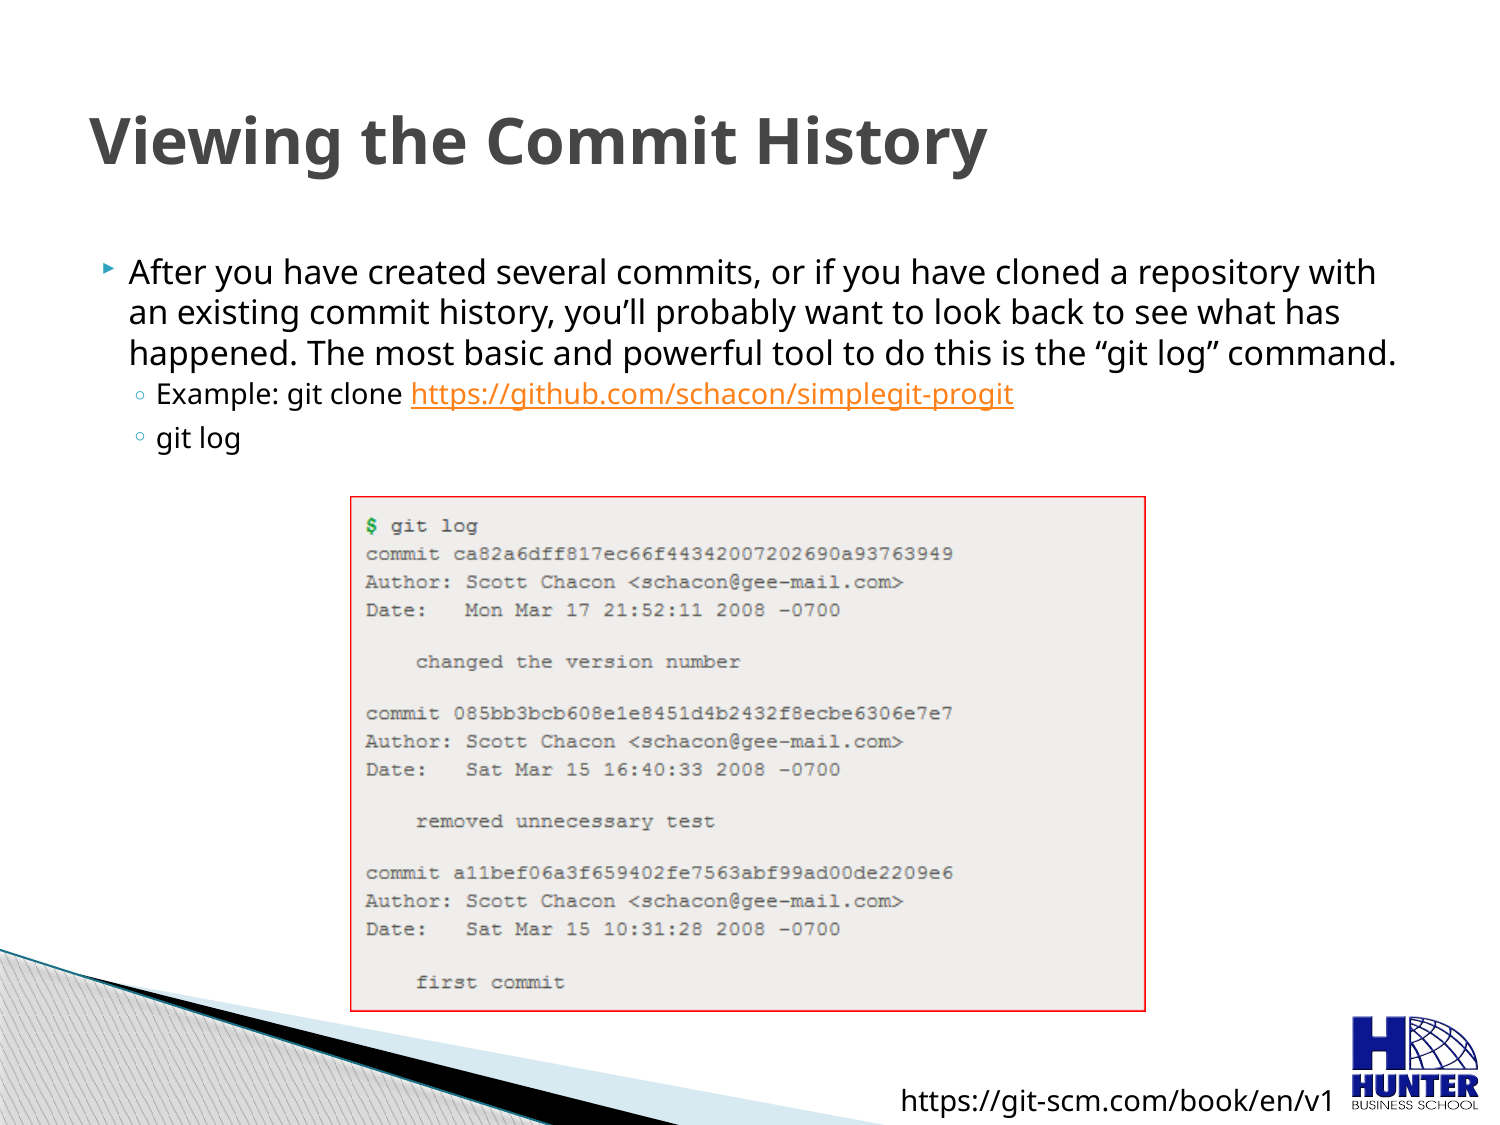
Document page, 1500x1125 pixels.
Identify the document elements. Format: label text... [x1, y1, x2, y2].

picture [350, 496, 1146, 1013]
footer https://git-scm.com/book/en/v1 [742, 1065, 1352, 1125]
title Viewing the Commit History [75, 45, 1425, 233]
picture [1352, 1016, 1479, 1111]
list After you have created several commits, or if you have cloned a repository with an existing commit history, you’ll probably want to look back to see what has happened. The most basic and powerful tool to do this is the “git log” command. Example: git clone https://github.com/schacon/simplegit-progit git log [75, 243, 1425, 492]
